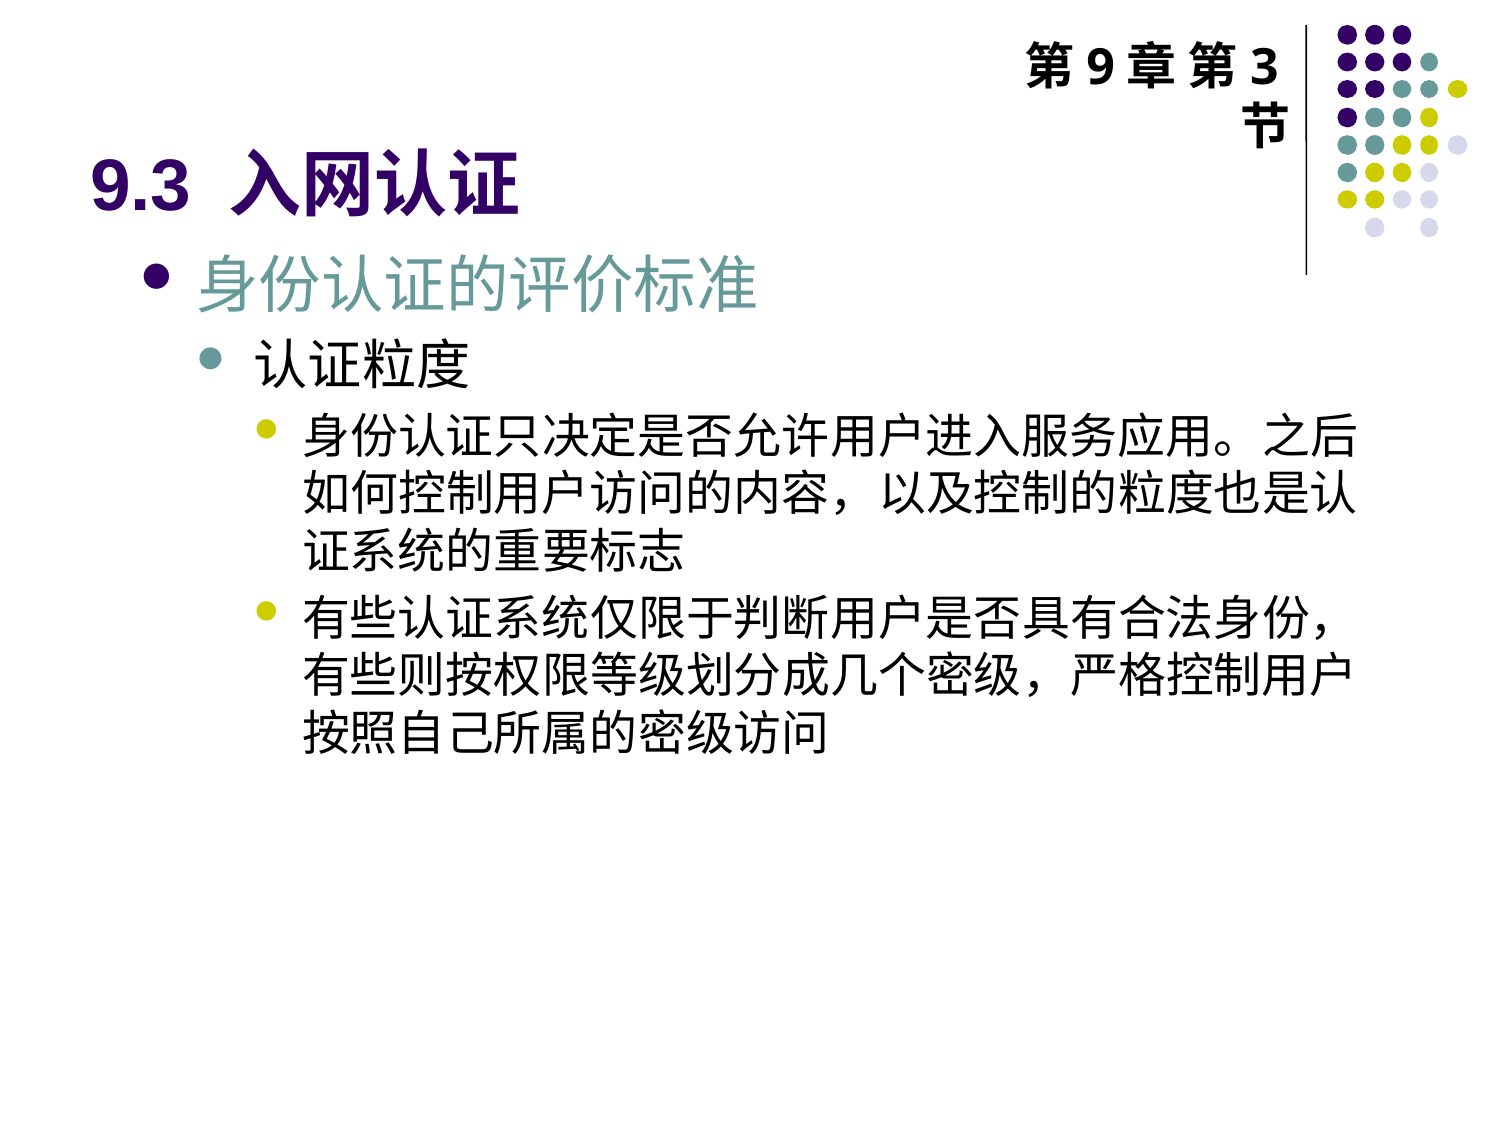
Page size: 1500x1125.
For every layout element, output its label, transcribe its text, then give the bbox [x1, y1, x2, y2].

list 身份认证的评价标准 认证粒度 身份认证只决定是否允许用户进入服务应用。之后如何控制用户访问的内容，以及控制的粒度也是认证系统的重要标志 有些认证系统仅限于判断用户是否具有合法身份，有些则按权限等级划分成几个密级，严格控制用户按照自己所属的密级访问 [125, 237, 1400, 1014]
title 9.3 入网认证 [75, 20, 1313, 233]
text_box 第9章 第3节 [962, 26, 1306, 162]
